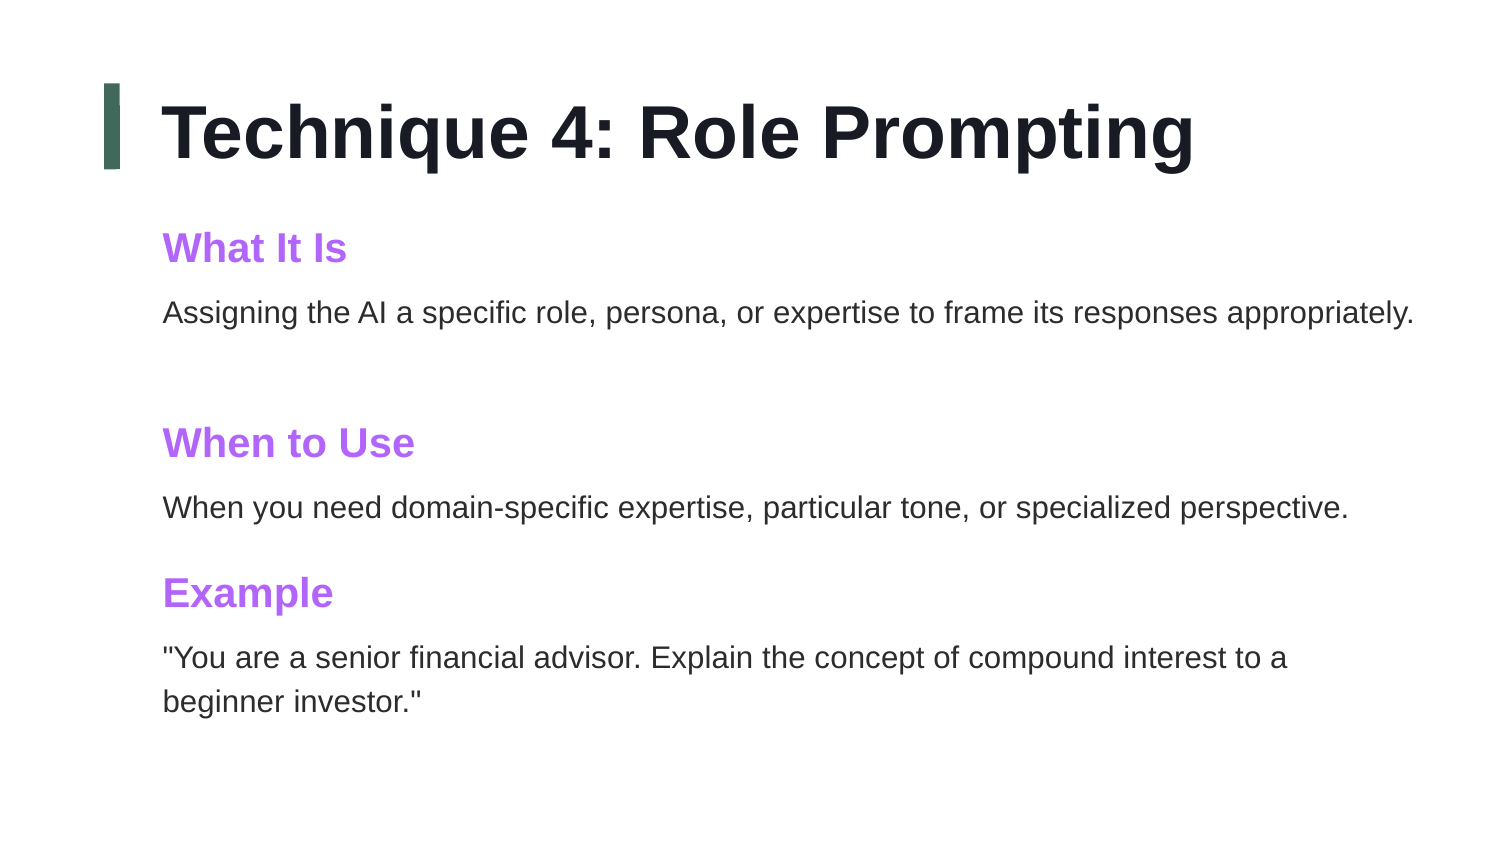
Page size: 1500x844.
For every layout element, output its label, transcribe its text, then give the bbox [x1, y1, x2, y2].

text_box When to Use [162, 415, 1421, 464]
text_box "You are a senior financial advisor. Explain the concept of compound interest to a beginner investor." [162, 631, 1421, 719]
text_box What It Is [162, 221, 1421, 270]
text_box Technique 4: Role Prompting [161, 83, 1421, 170]
text_box Assigning the AI a specific role, persona, or expertise to frame its responses appropriately. [162, 286, 1421, 374]
text_box Example [162, 565, 1421, 615]
text_box When you need domain-specific expertise, particular tone, or specialized perspective. [162, 480, 1421, 525]
